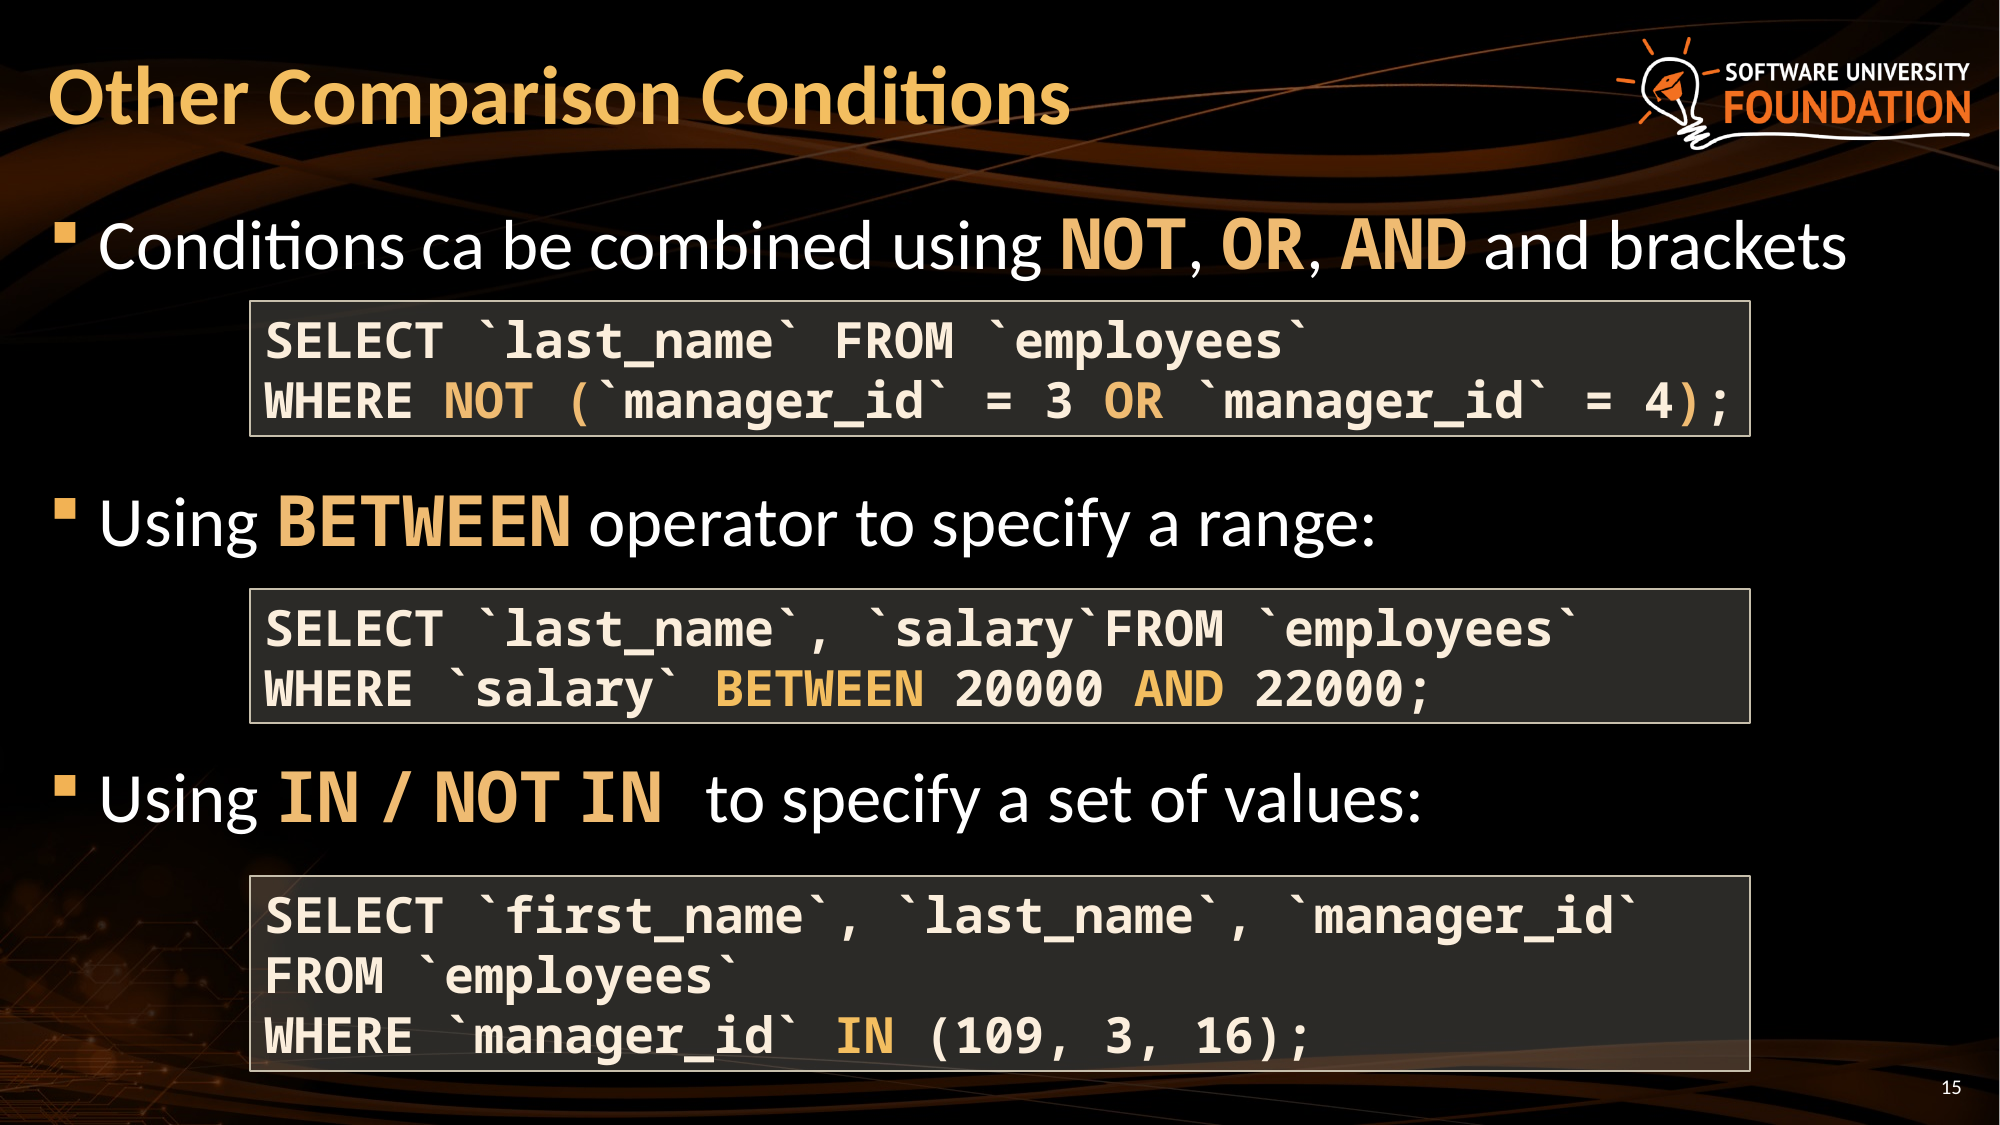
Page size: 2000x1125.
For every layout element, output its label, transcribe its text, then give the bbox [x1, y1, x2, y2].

text_box SELECT `last_name` FROM `employees` WHERE NOT (`manager_id` = 3 OR `manager_id` = 4); [249, 301, 1750, 436]
title Other Comparison Conditions [30, 6, 1602, 189]
text_box SELECT `last_name`, `salary`FROM `employees` WHERE `salary` BETWEEN 20000 AND 22000; [249, 588, 1750, 724]
slide_number 15 [1897, 1070, 1968, 1103]
list Conditions ca be combined using NOT, OR, AND and brackets Using BETWEEN operator to specify a range: Using IN / NOT IN to specify a set of values: [31, 188, 1968, 1103]
text_box SELECT `first_name`, `last_name`, `manager_id` FROM `employees` WHERE `manager_id` IN (109, 3, 16); [249, 876, 1750, 1071]
picture [0, 0, 2000, 1125]
